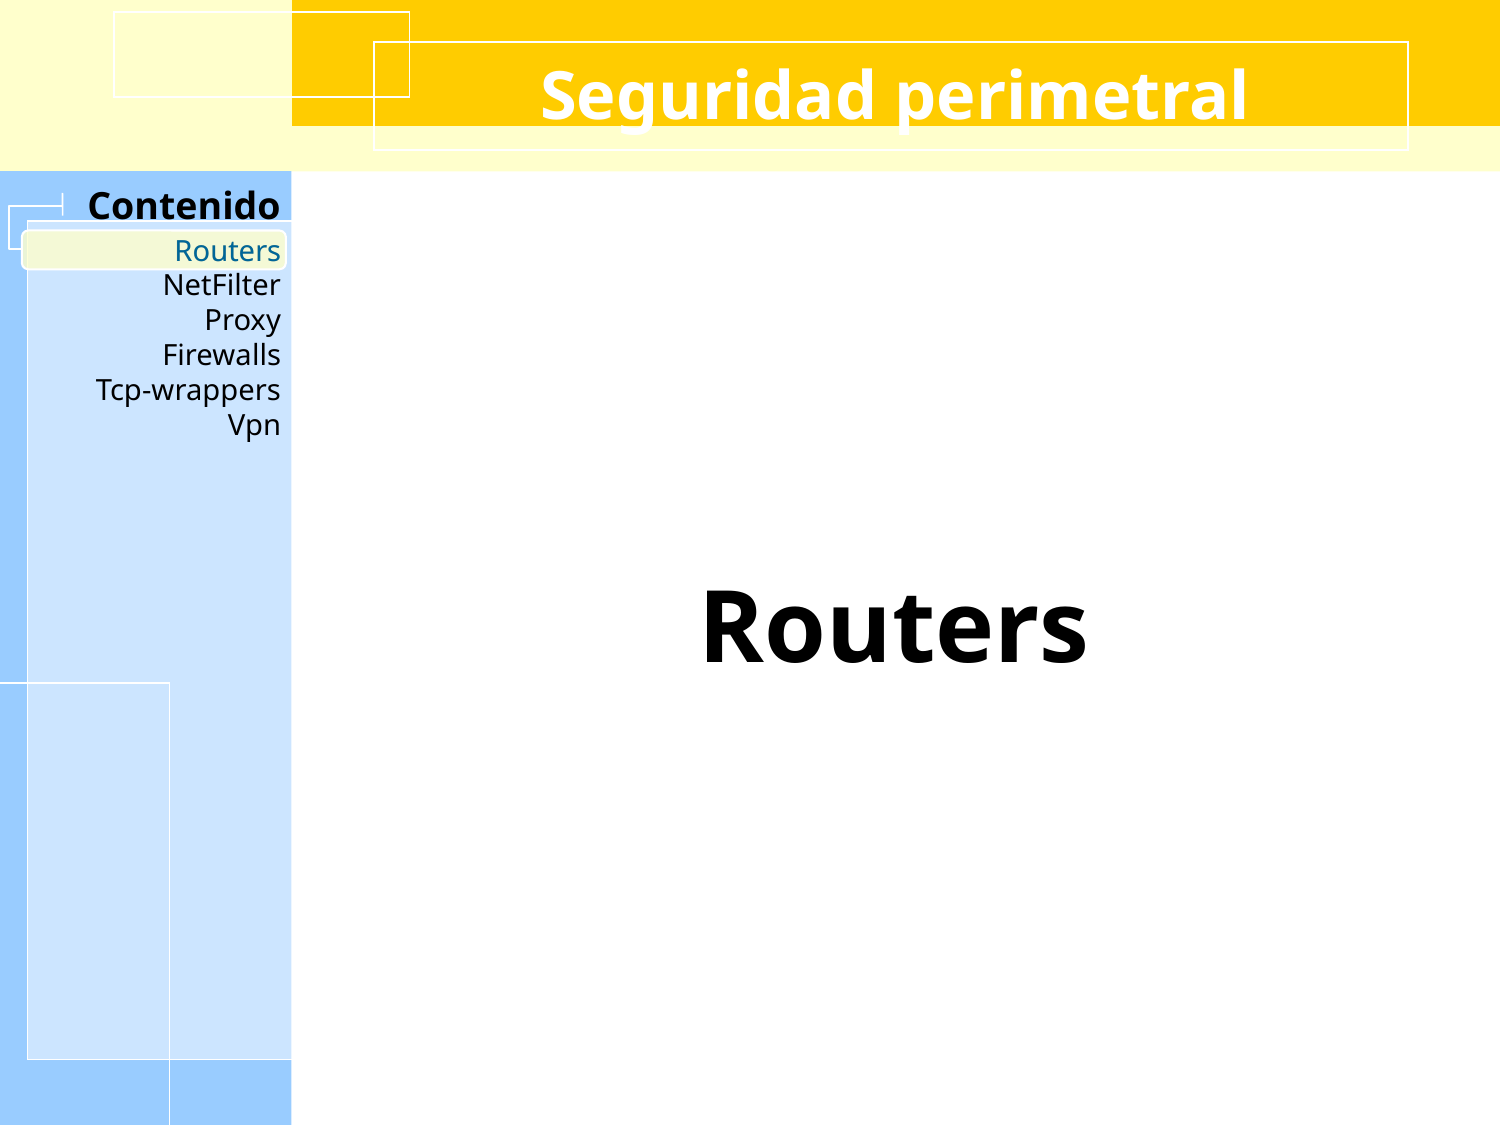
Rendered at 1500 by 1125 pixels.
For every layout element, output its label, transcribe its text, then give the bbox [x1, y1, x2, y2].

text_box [20, 224, 297, 275]
text_box Routers [288, 562, 1500, 683]
text_box Seguridad perimetral [291, 31, 1500, 154]
text_box [8, 206, 63, 249]
